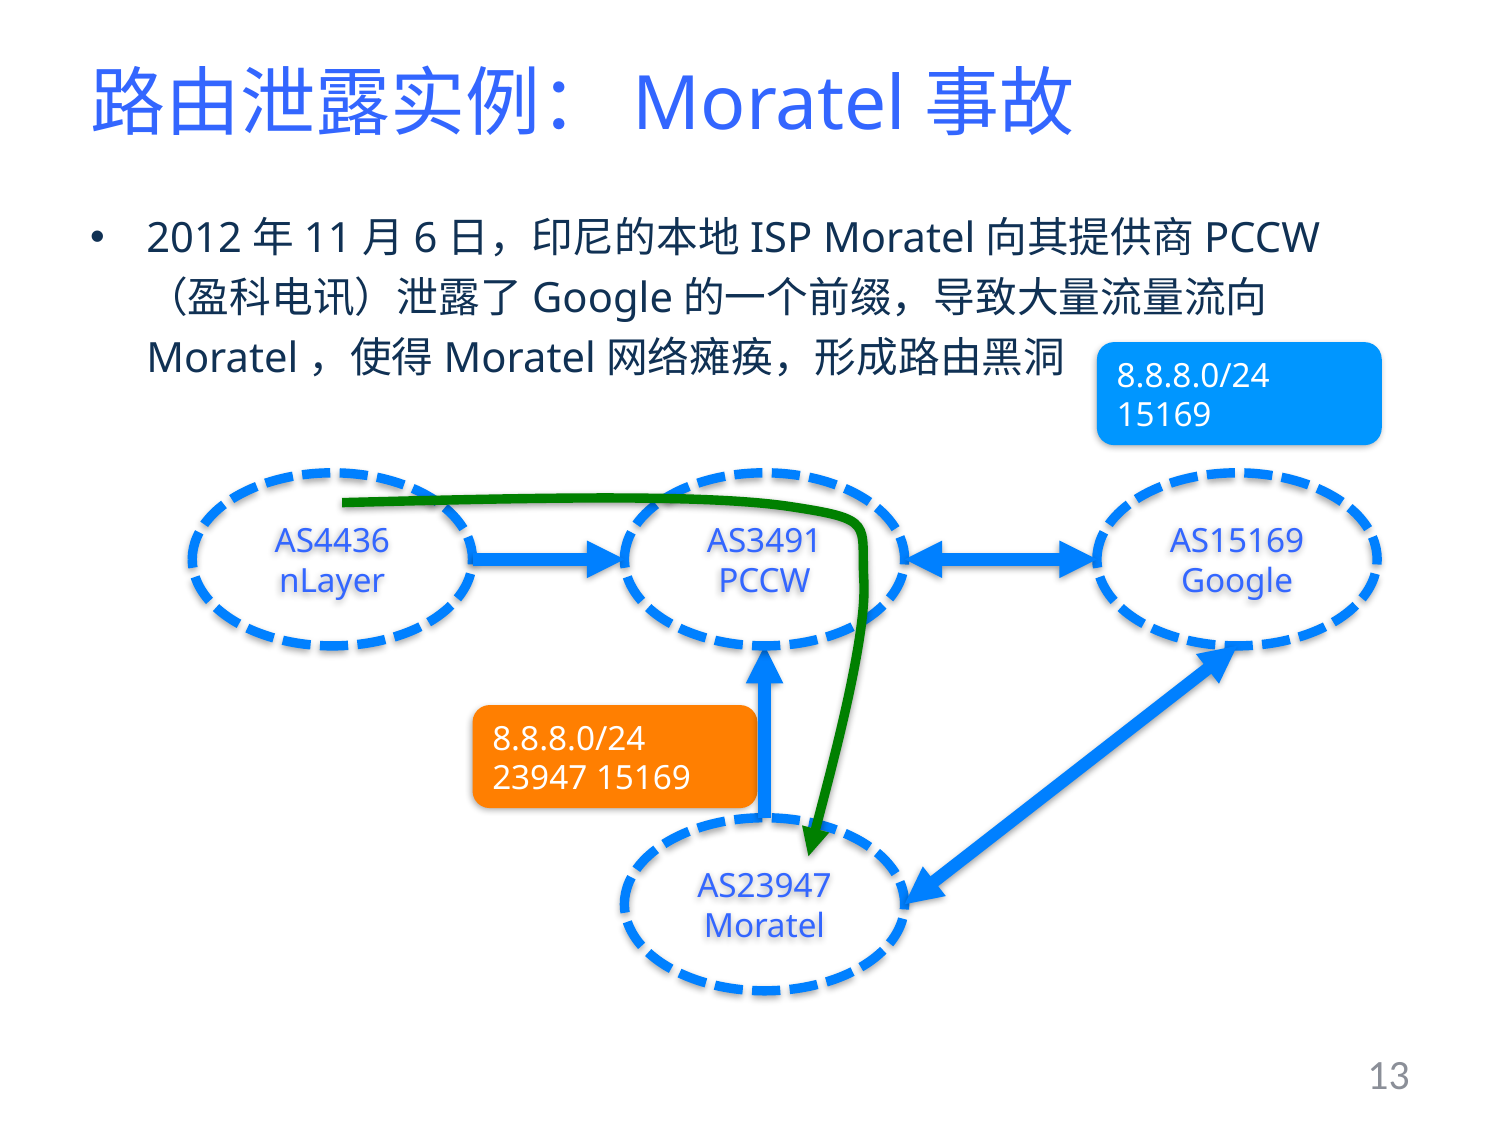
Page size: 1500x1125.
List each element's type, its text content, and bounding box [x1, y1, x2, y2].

text_box AS3491 PCCW [669, 472, 906, 620]
text_box [342, 495, 867, 857]
list 2012年11月6日，印尼的本地ISP Moratel向其提供商PCCW（盈科电讯）泄露了Google的一个前缀，导致大量流量流向Moratel，使得Moratel网络瘫痪，形成路由黑洞 [75, 193, 1425, 343]
slide_number 13 [1074, 1042, 1425, 1103]
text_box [904, 645, 1238, 905]
text_box AS4436 nLayer [191, 472, 457, 647]
title 路由泄露实例：Moratel事故 [75, 6, 1425, 193]
text_box 8.8.8.0/24 15169 [1096, 341, 1383, 446]
text_box AS23947 Moratel [623, 817, 905, 992]
text_box AS15169 Google [1096, 472, 1378, 647]
text_box 8.8.8.0/24 23947 15169 [471, 704, 732, 809]
